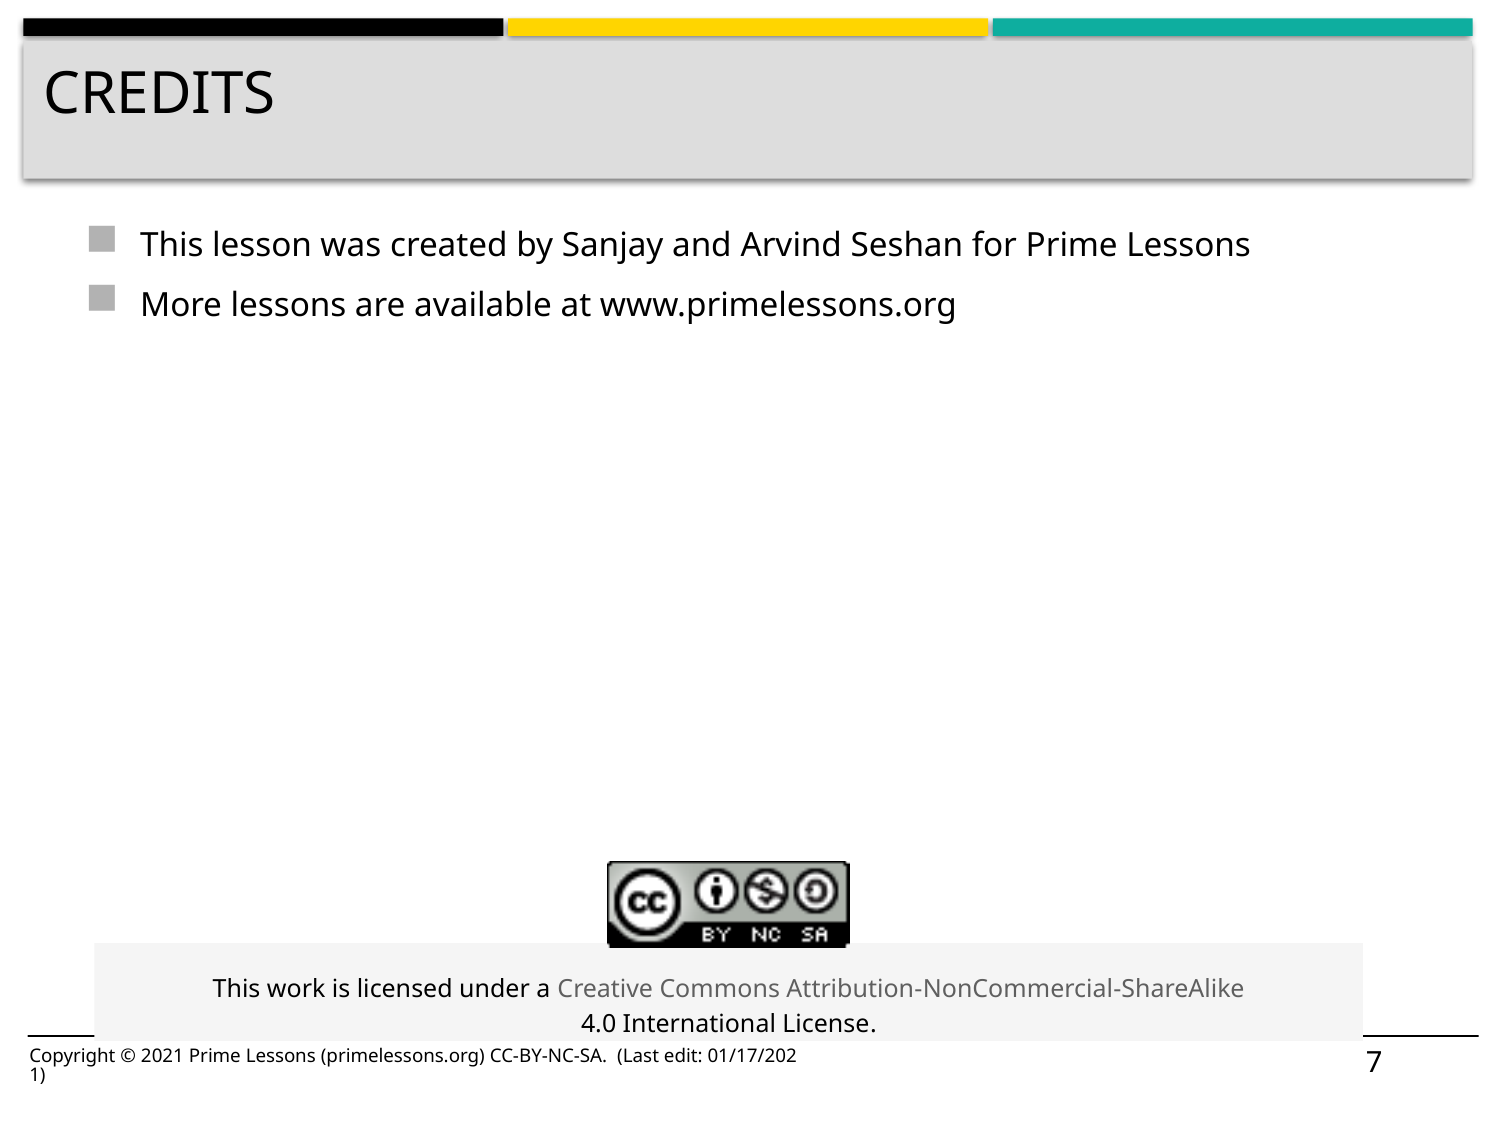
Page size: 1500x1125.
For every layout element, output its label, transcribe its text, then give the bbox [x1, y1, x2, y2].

slide_number 7 [1351, 1036, 1478, 1097]
title CREDITS [28, 48, 1464, 172]
footer Copyright © 2021 Prime Lessons (primelessons.org) CC-BY-NC-SA. (Last edit: 01/17/2021) [14, 1036, 814, 1097]
list This lesson was created by Sanjay and Arvind Seshan for Prime Lessons More lessons are available at www.primelessons.org [75, 216, 1428, 405]
text_box This work is licensed under a Creative Commons Attribution-NonCommercial-ShareAlike 4.0 International License. [94, 943, 1363, 1041]
picture [606, 861, 851, 948]
